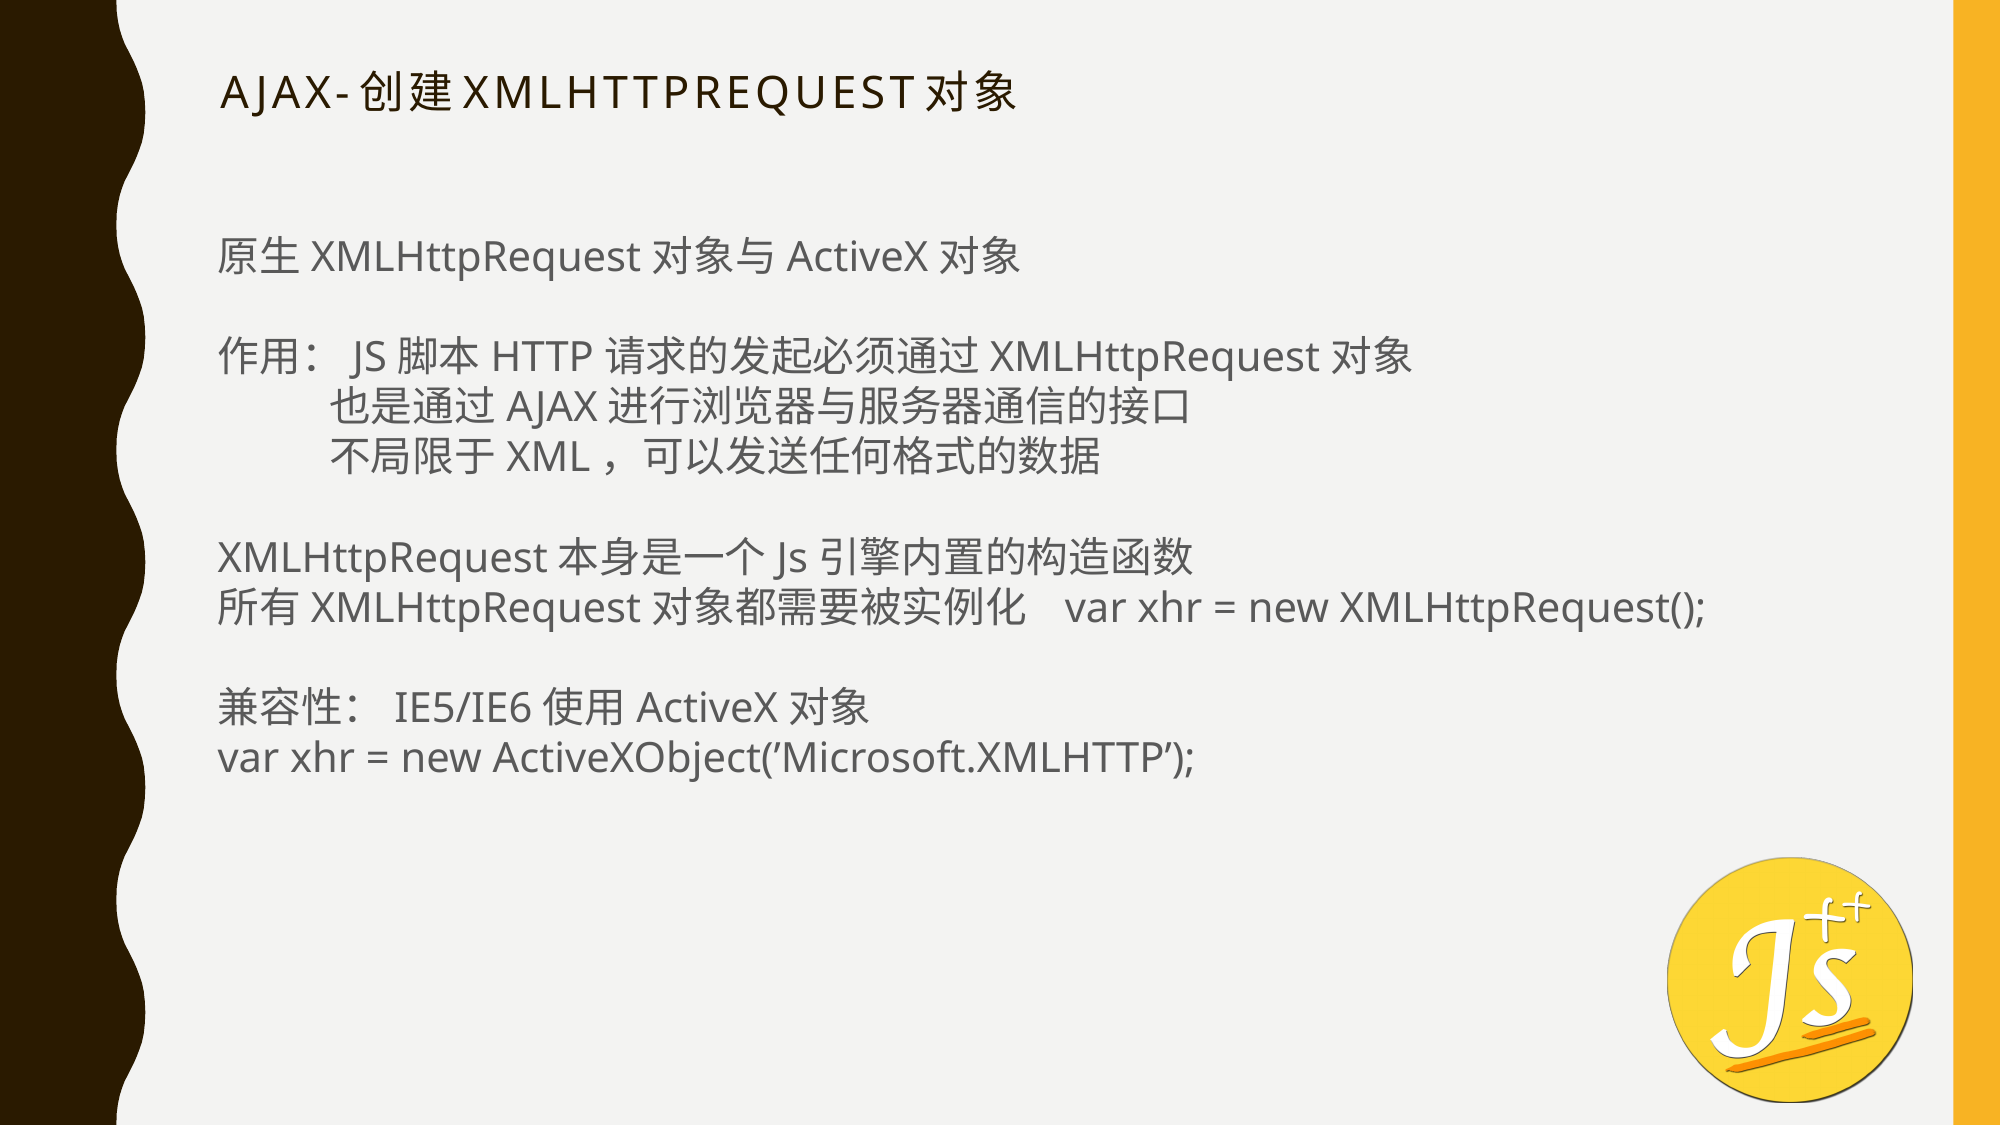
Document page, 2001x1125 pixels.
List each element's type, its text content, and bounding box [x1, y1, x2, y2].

title AJAX-创建XMLHTTPREQUEST对象 [205, 62, 1875, 185]
picture [1667, 857, 1913, 1103]
list 原生XMLHttpRequest对象与ActiveX对象 作用：JS脚本HTTP请求的发起必须通过XMLHttpRequest对象 也是通过AJAX进行浏览器与服务器通信的接口 不局限于XML，可以发送任何格式的数据 XMLHttpRequest本身是一个Js引擎内置的构造函数 所有XMLHttpRequest对象都需要被实例化 var xhr = new XMLHttpRequest(); 兼容性：IE5/IE6使用ActiveX对象 var xhr = new ActiveXObject(’Microsoft.XMLHTTP’); [202, 222, 1910, 1093]
